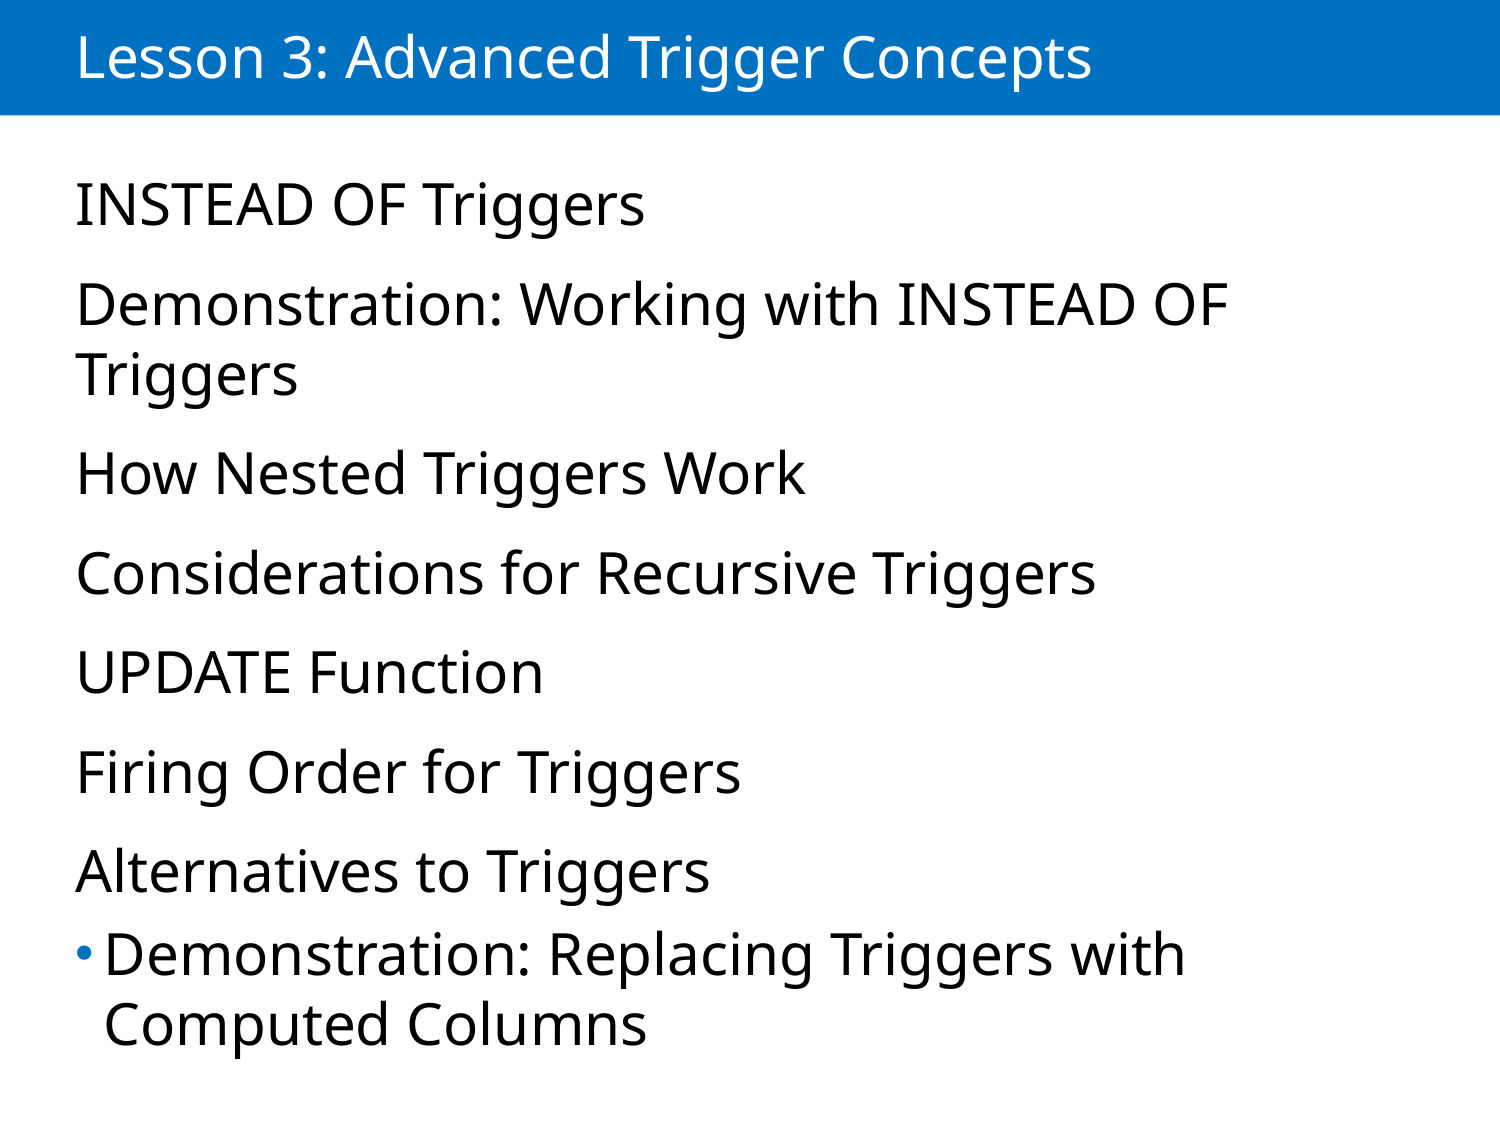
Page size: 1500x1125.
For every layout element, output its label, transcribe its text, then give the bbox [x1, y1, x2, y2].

list INSTEAD OF Triggers Demonstration: Working with INSTEAD OF Triggers How Nested Triggers Work Considerations for Recursive Triggers UPDATE Function Firing Order for Triggers Alternatives to Triggers Demonstration: Replacing Triggers with Computed Columns [74, 167, 1408, 1013]
title Lesson 3: Advanced Trigger Concepts [75, 0, 1351, 122]
